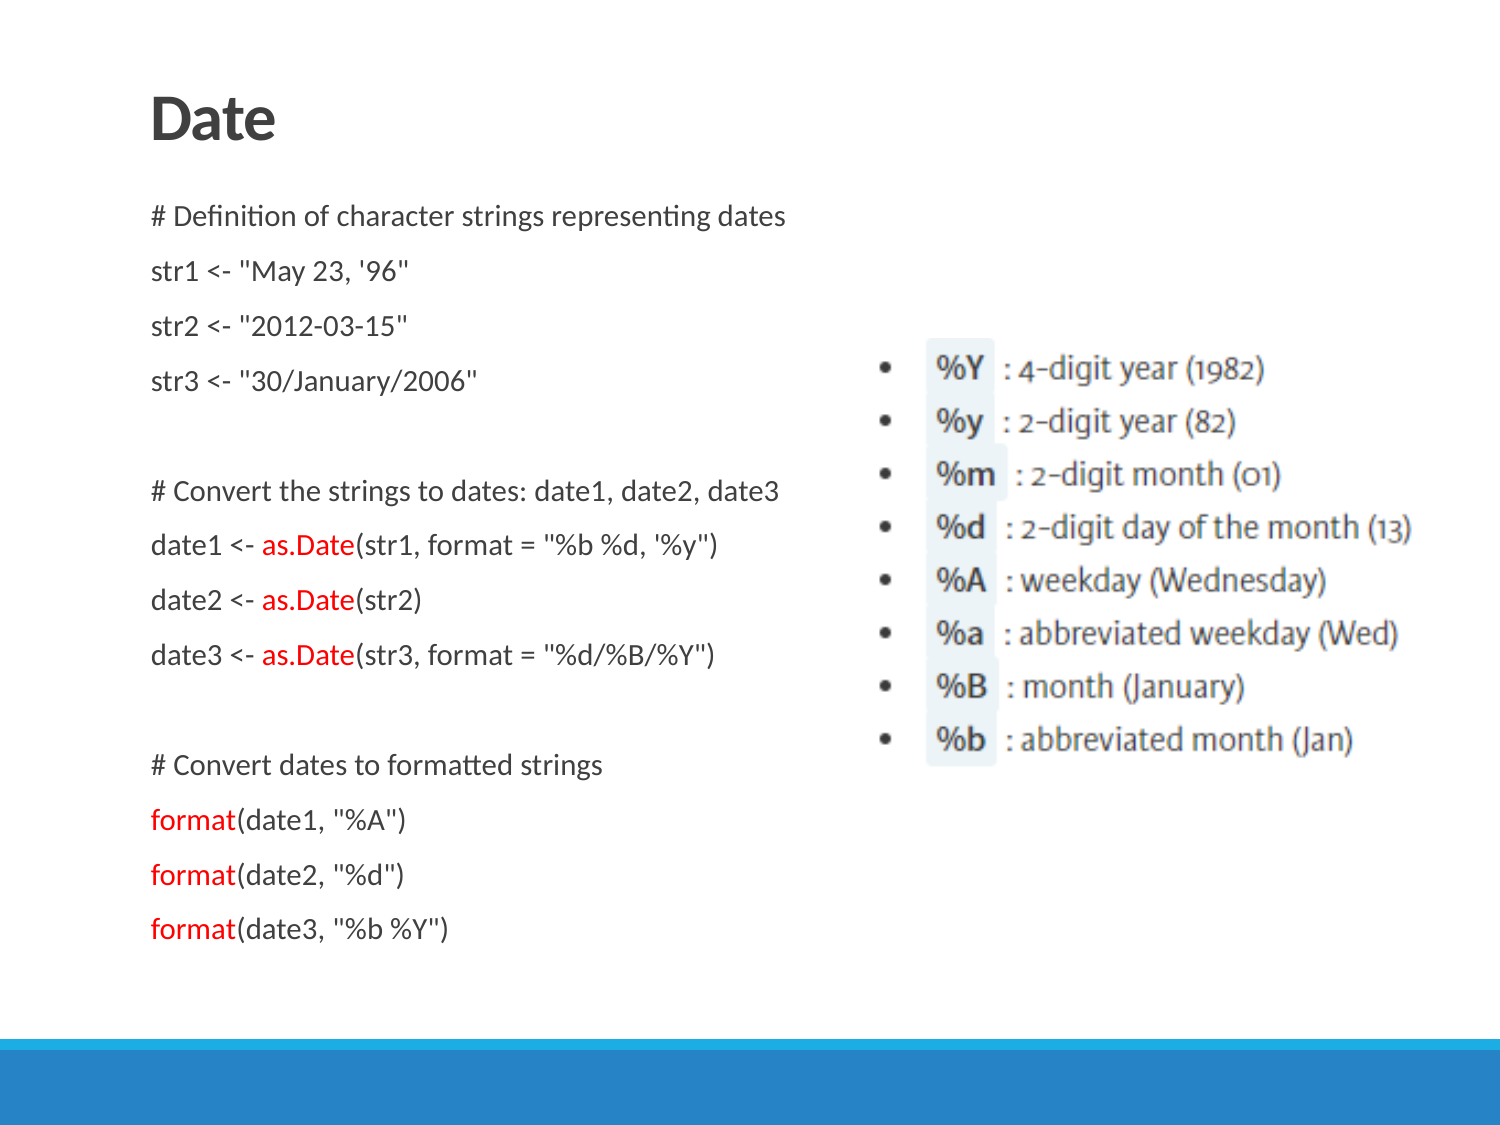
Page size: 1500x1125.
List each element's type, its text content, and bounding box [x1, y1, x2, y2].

list # Definition of character strings representing dates str1 <- "May 23, '96" str2 <- "2012-03-15" str3 <- "30/January/2006" # Convert the strings to dates: date1, date2, date3 date1 <- as.Date(str1, format = "%b %d, '%y") date2 <- as.Date(str2) date3 <- as.Date(str3, format = "%d/%B/%Y") # Convert dates to formatted strings format(date1, "%A") format(date2, "%d") format(date3, "%b %Y") [135, 192, 1373, 963]
title Date [135, 47, 1373, 162]
picture [864, 337, 1457, 778]
